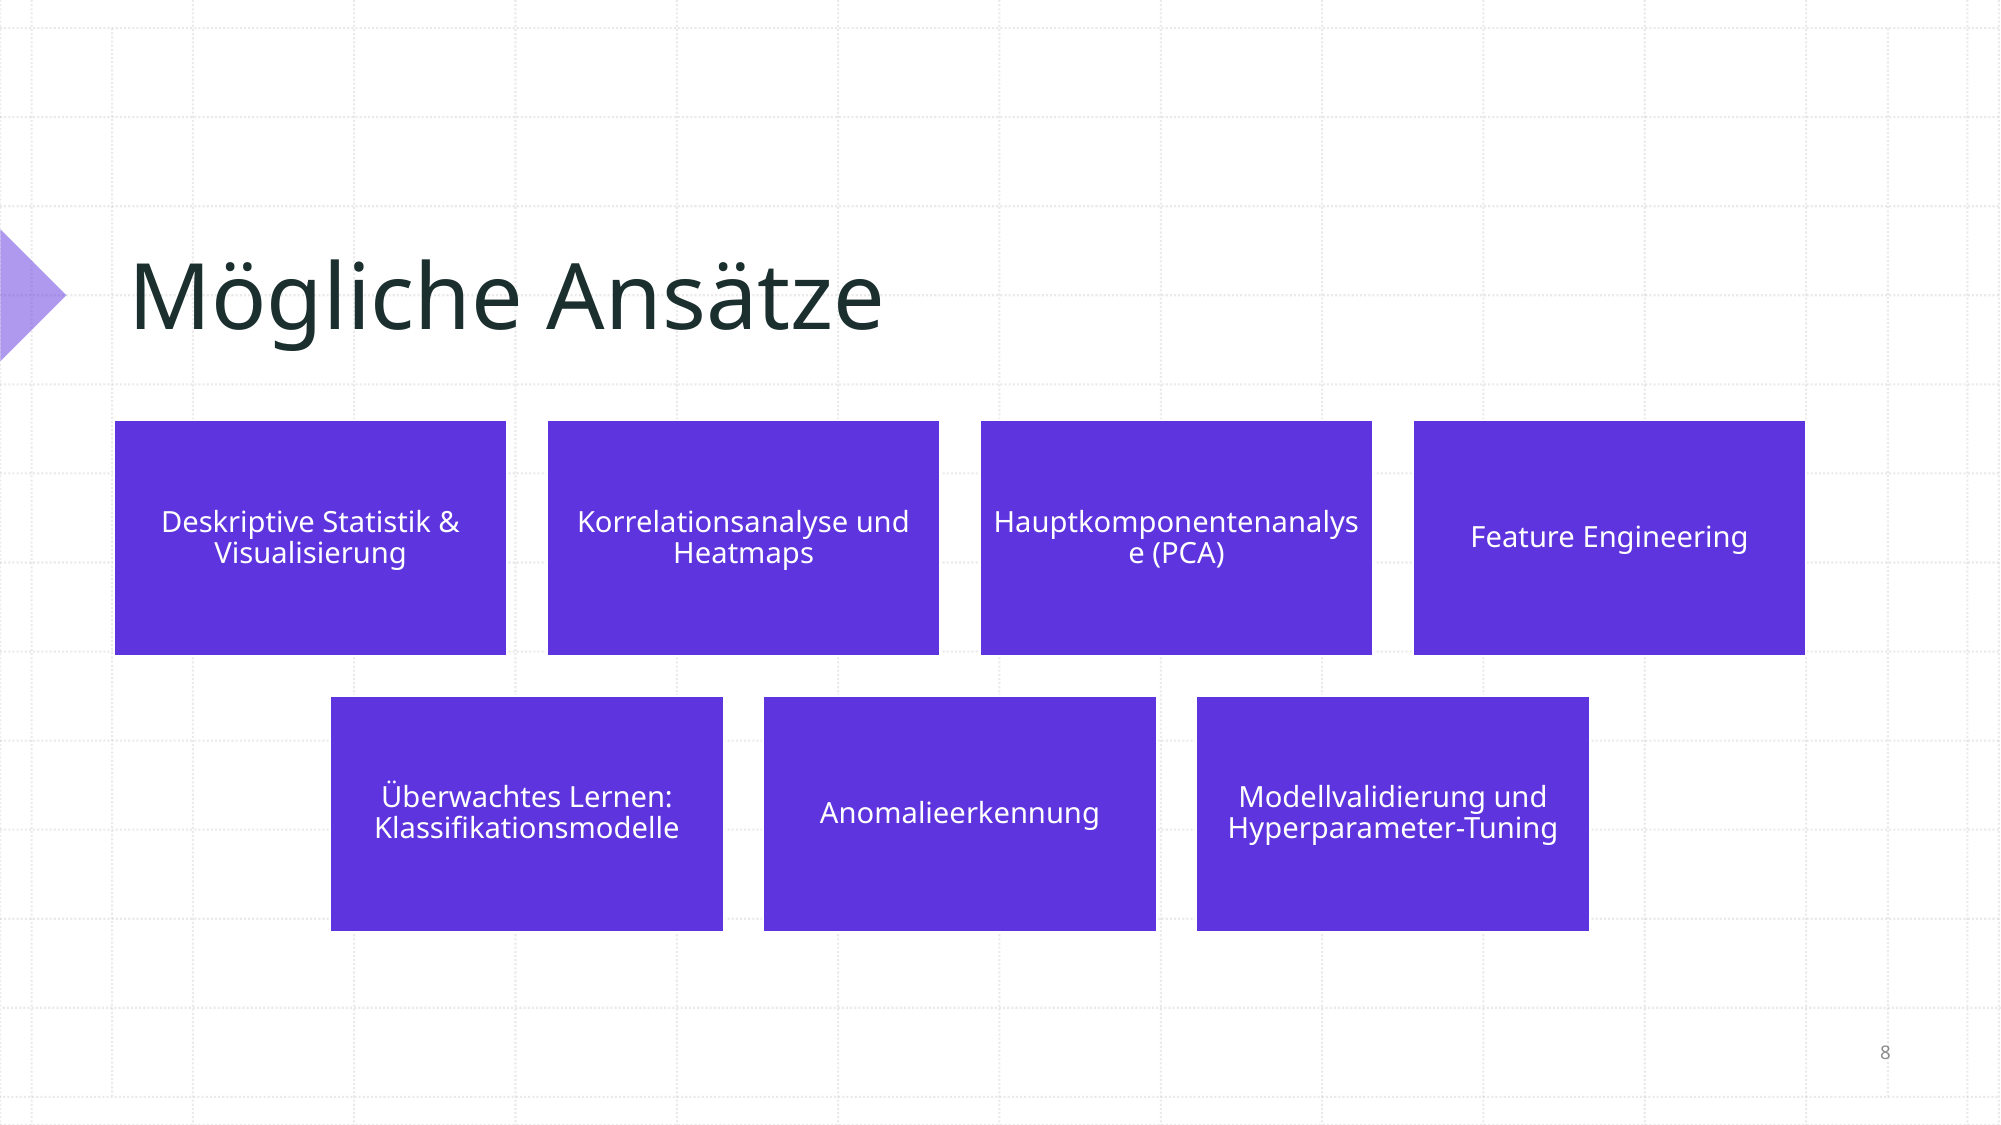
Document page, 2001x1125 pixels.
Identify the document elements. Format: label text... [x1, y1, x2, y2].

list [113, 383, 1808, 969]
slide_number 8 [1805, 1019, 1966, 1089]
title Mögliche Ansätze [113, 119, 1808, 356]
